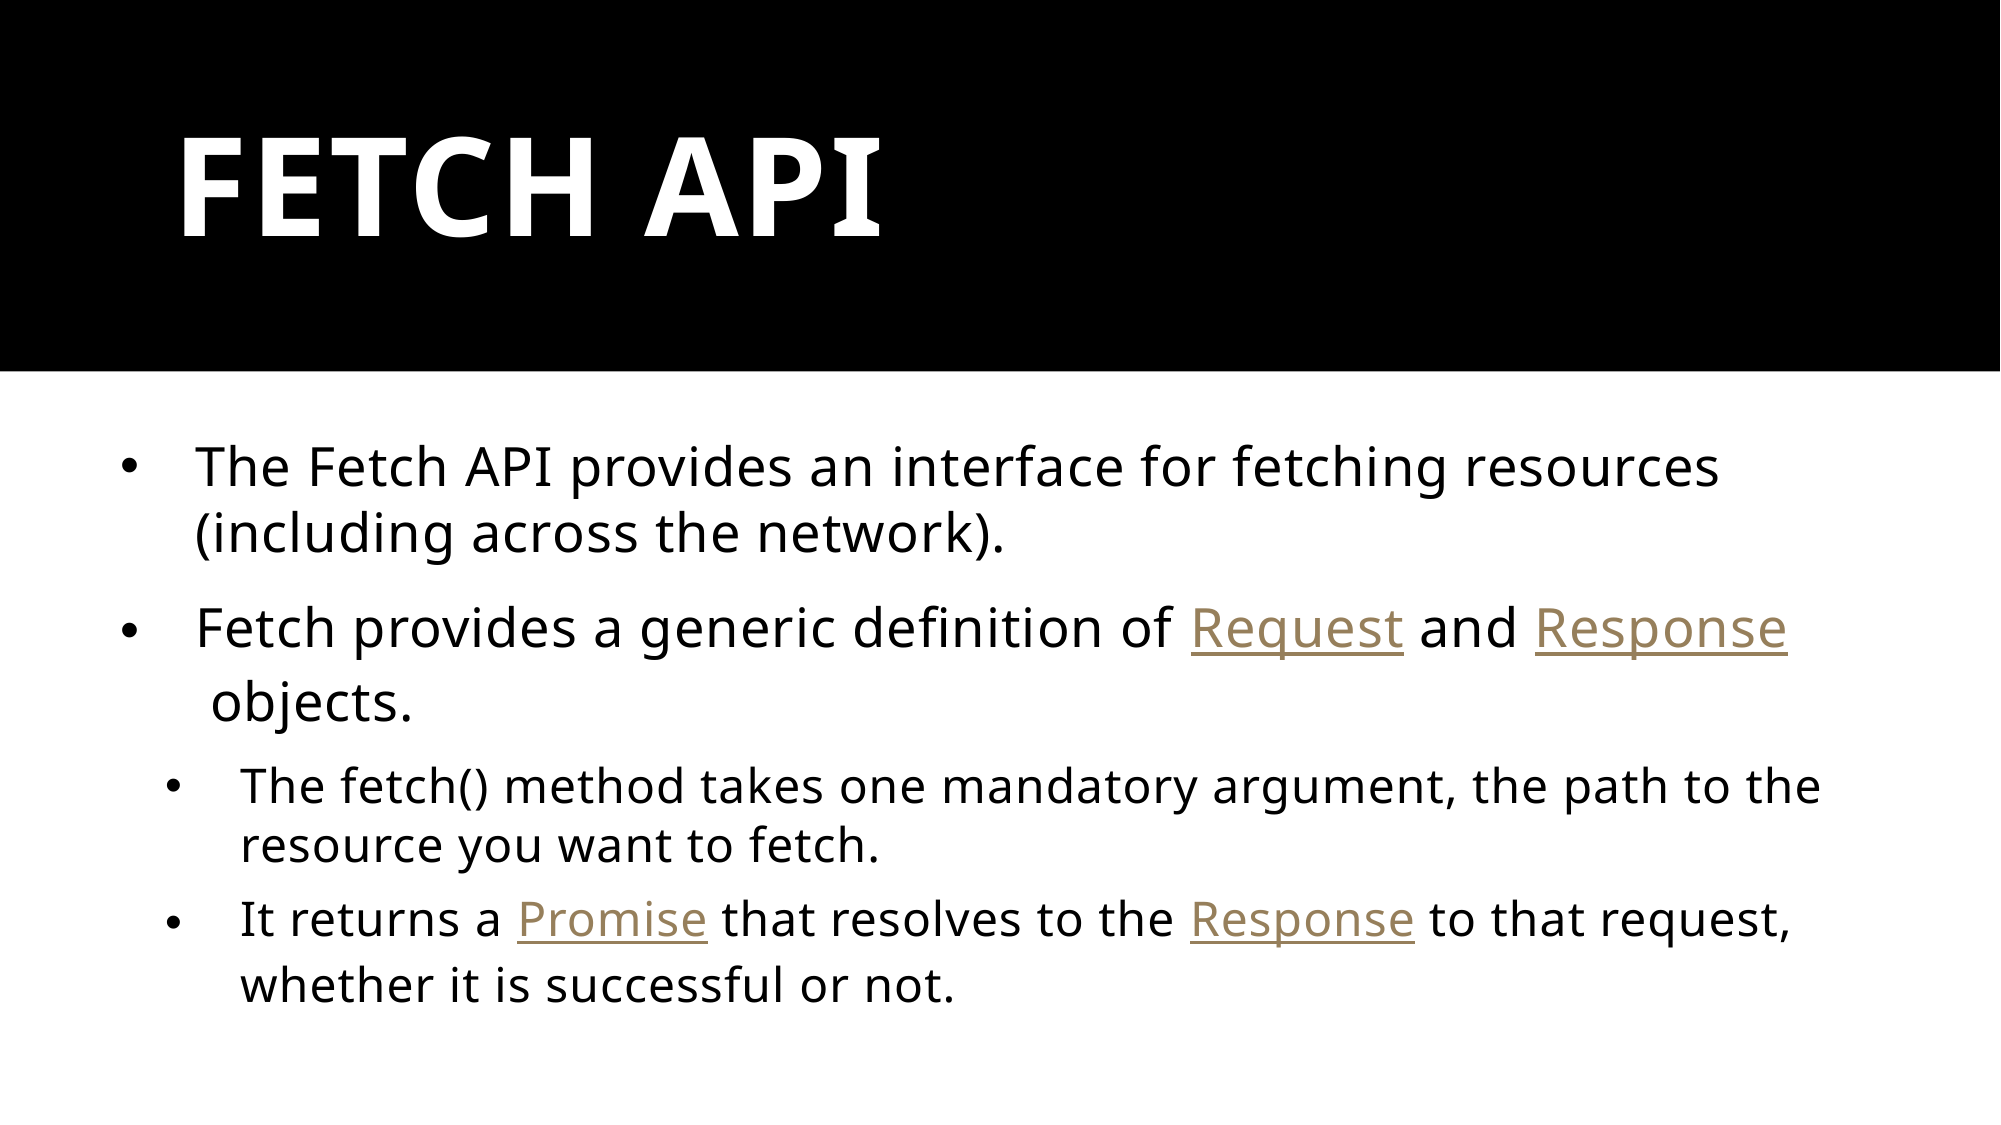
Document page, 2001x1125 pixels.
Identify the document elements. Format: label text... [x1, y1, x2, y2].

list The Fetch API provides an interface for fetching resources (including across the network). Fetch provides a generic definition of Request and Response objects. The fetch() method takes one mandatory argument, the path to the resource you want to fetch. It returns a Promise that resolves to the Response to that request, whether it is successful or not. [105, 424, 1931, 1014]
title Fetch API [157, 52, 1842, 332]
